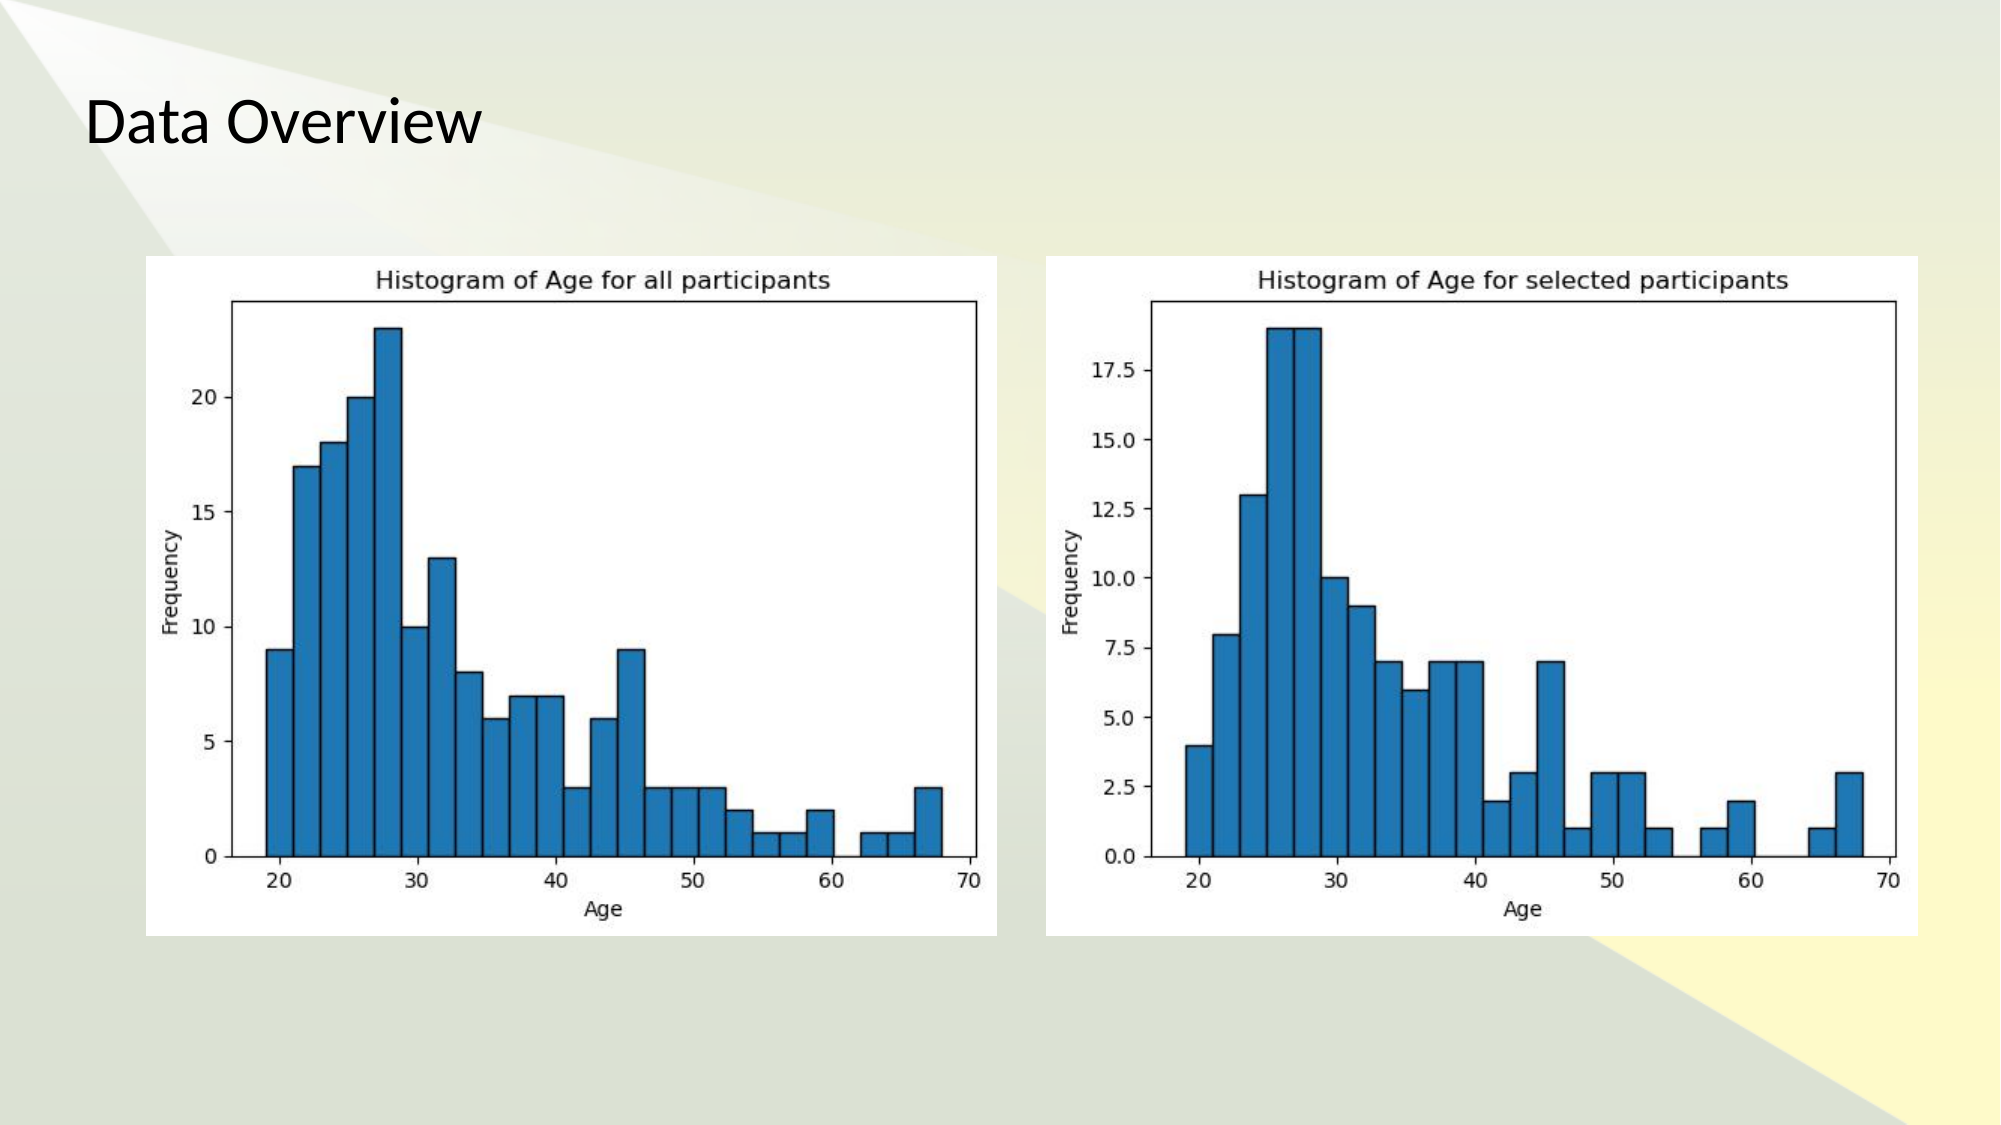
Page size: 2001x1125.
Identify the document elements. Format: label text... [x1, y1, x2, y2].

picture [0, 0, 2001, 1125]
text_box Data Overview [71, 69, 1306, 164]
